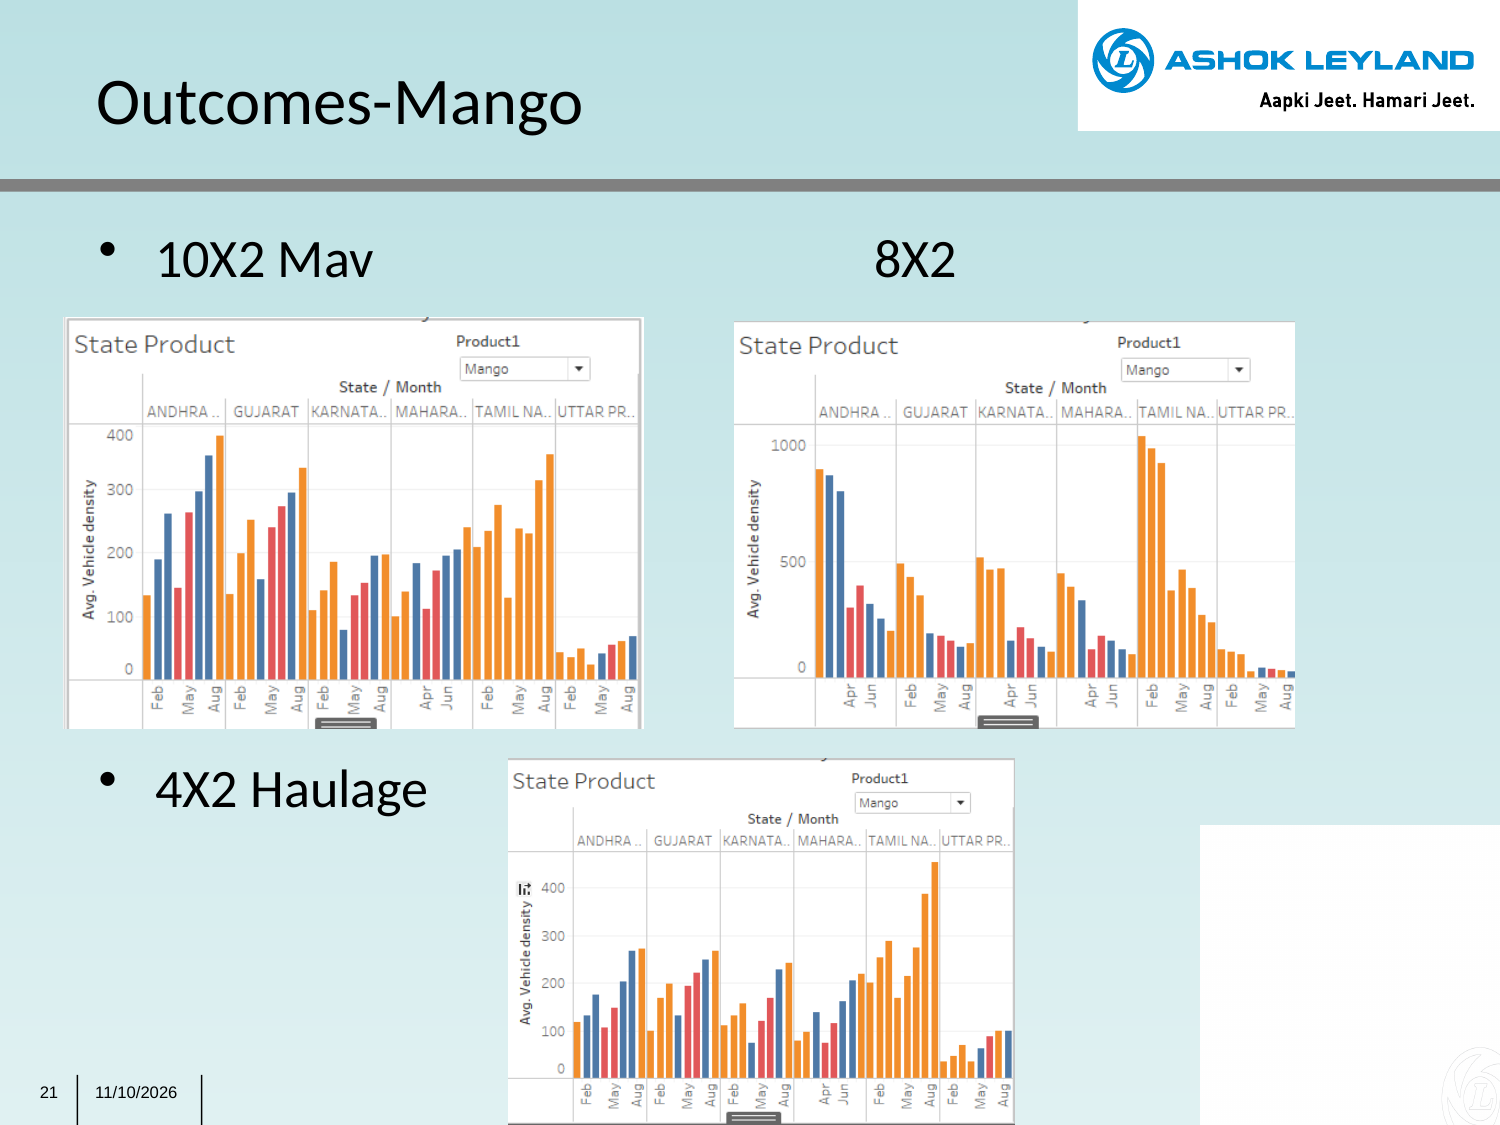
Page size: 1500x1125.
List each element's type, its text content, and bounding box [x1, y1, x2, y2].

picture [734, 321, 1295, 730]
list 10X2 Mav 8X2 4X2 Haulage [83, 215, 1197, 991]
picture [63, 317, 645, 730]
title Outcomes-Mango [81, 28, 1045, 167]
picture [508, 758, 1015, 1125]
picture [1200, 825, 1500, 1125]
